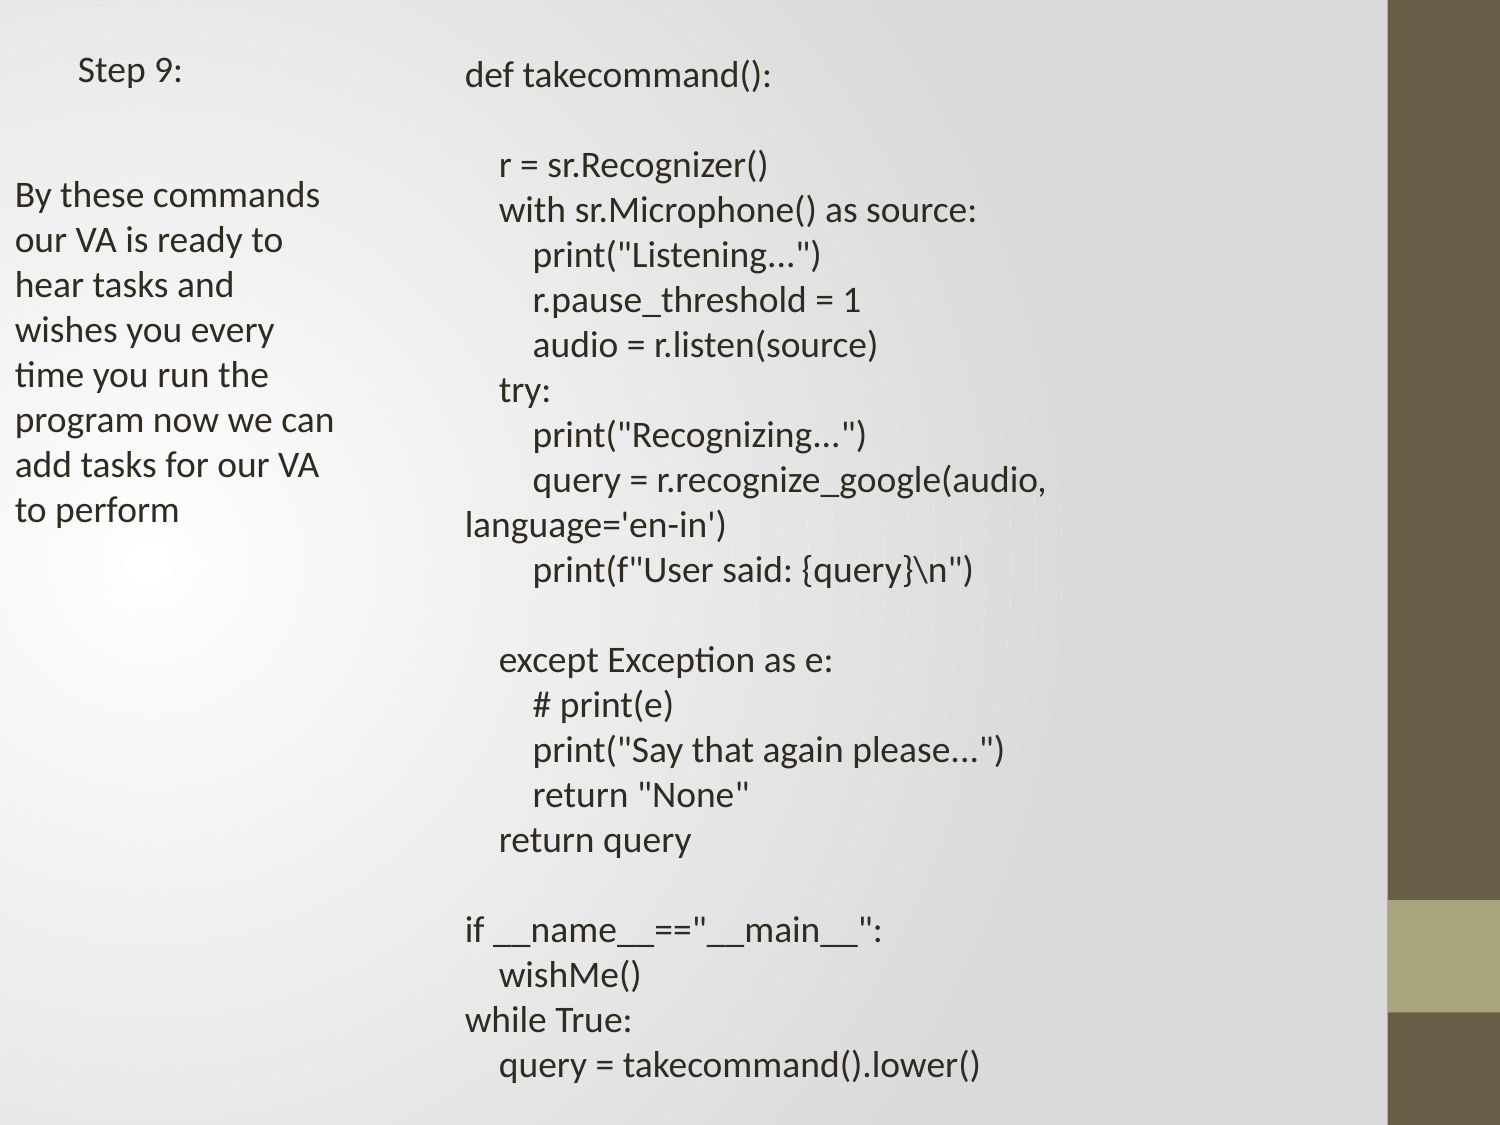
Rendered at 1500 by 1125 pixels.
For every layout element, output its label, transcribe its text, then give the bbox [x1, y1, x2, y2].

text_box Step 9: [63, 37, 207, 98]
text_box By these commands our VA is ready to hear tasks and wishes you every time you run the program now we can add tasks for our VA to perform [0, 162, 350, 538]
text_box def takecommand(): r = sr.Recognizer() with sr.Microphone() as source: print("Listening...") r.pause_threshold = 1 audio = r.listen(source) try: print("Recognizing...") query = r.recognize_google(audio, language='en-in') print(f"User said: {query}\n") except Exception as e: # print(e) print("Say that again please...") return "None" return query if __name__=="__main__": wishMe() while True: query = takecommand().lower() [450, 42, 1238, 1125]
